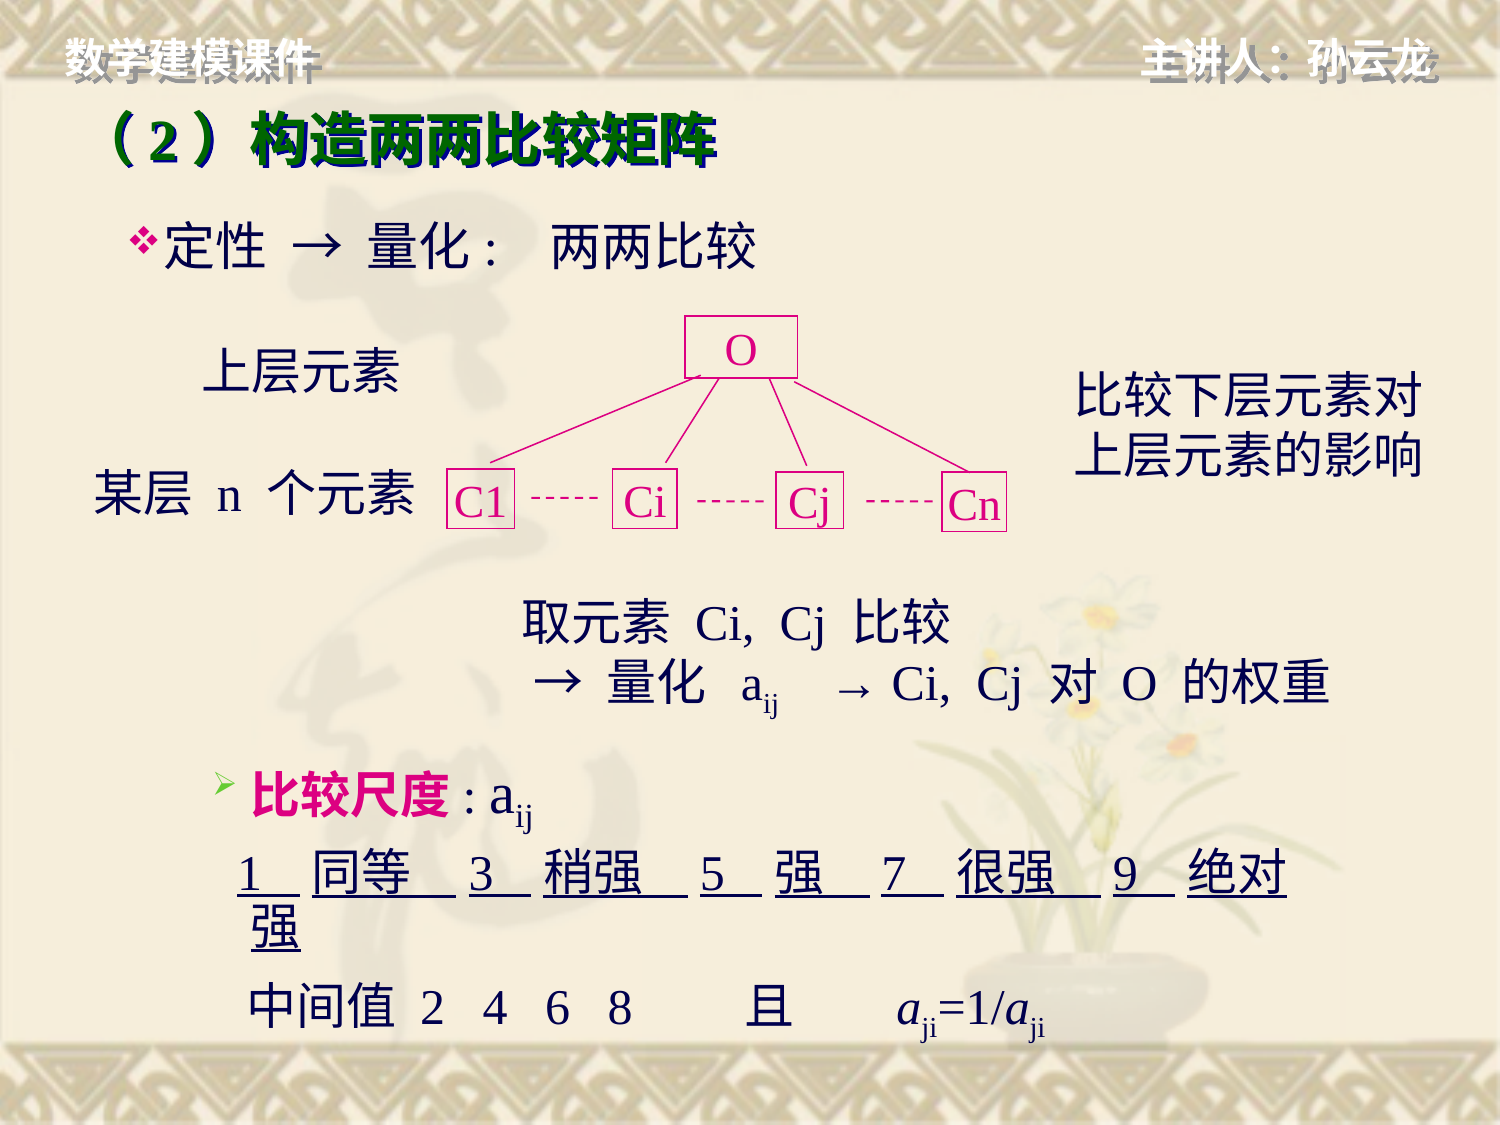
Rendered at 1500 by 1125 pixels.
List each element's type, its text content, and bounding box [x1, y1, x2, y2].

list 定性 → 量化: 两两比较 [111, 213, 1313, 285]
picture [0, 0, 1500, 1125]
text_box 比较尺度: aij 1 同等 3 稍强 5 强 7 很强 9 绝对强 中间值 2 4 6 8 且 aji=1/aji [123, 748, 1325, 1045]
text_box 某层 n 个元素 [78, 453, 432, 529]
text_box 取元素 Ci, Cj 比较 → 量化 aij → Ci, Cj 对 O 的权重 [507, 583, 1358, 727]
title （2）构造两两比较矩阵 [61, 102, 779, 181]
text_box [446, 315, 1007, 532]
text_box 比较下层元素对上层元素的影响 [1046, 355, 1450, 491]
text_box 上层元素 [186, 332, 417, 407]
